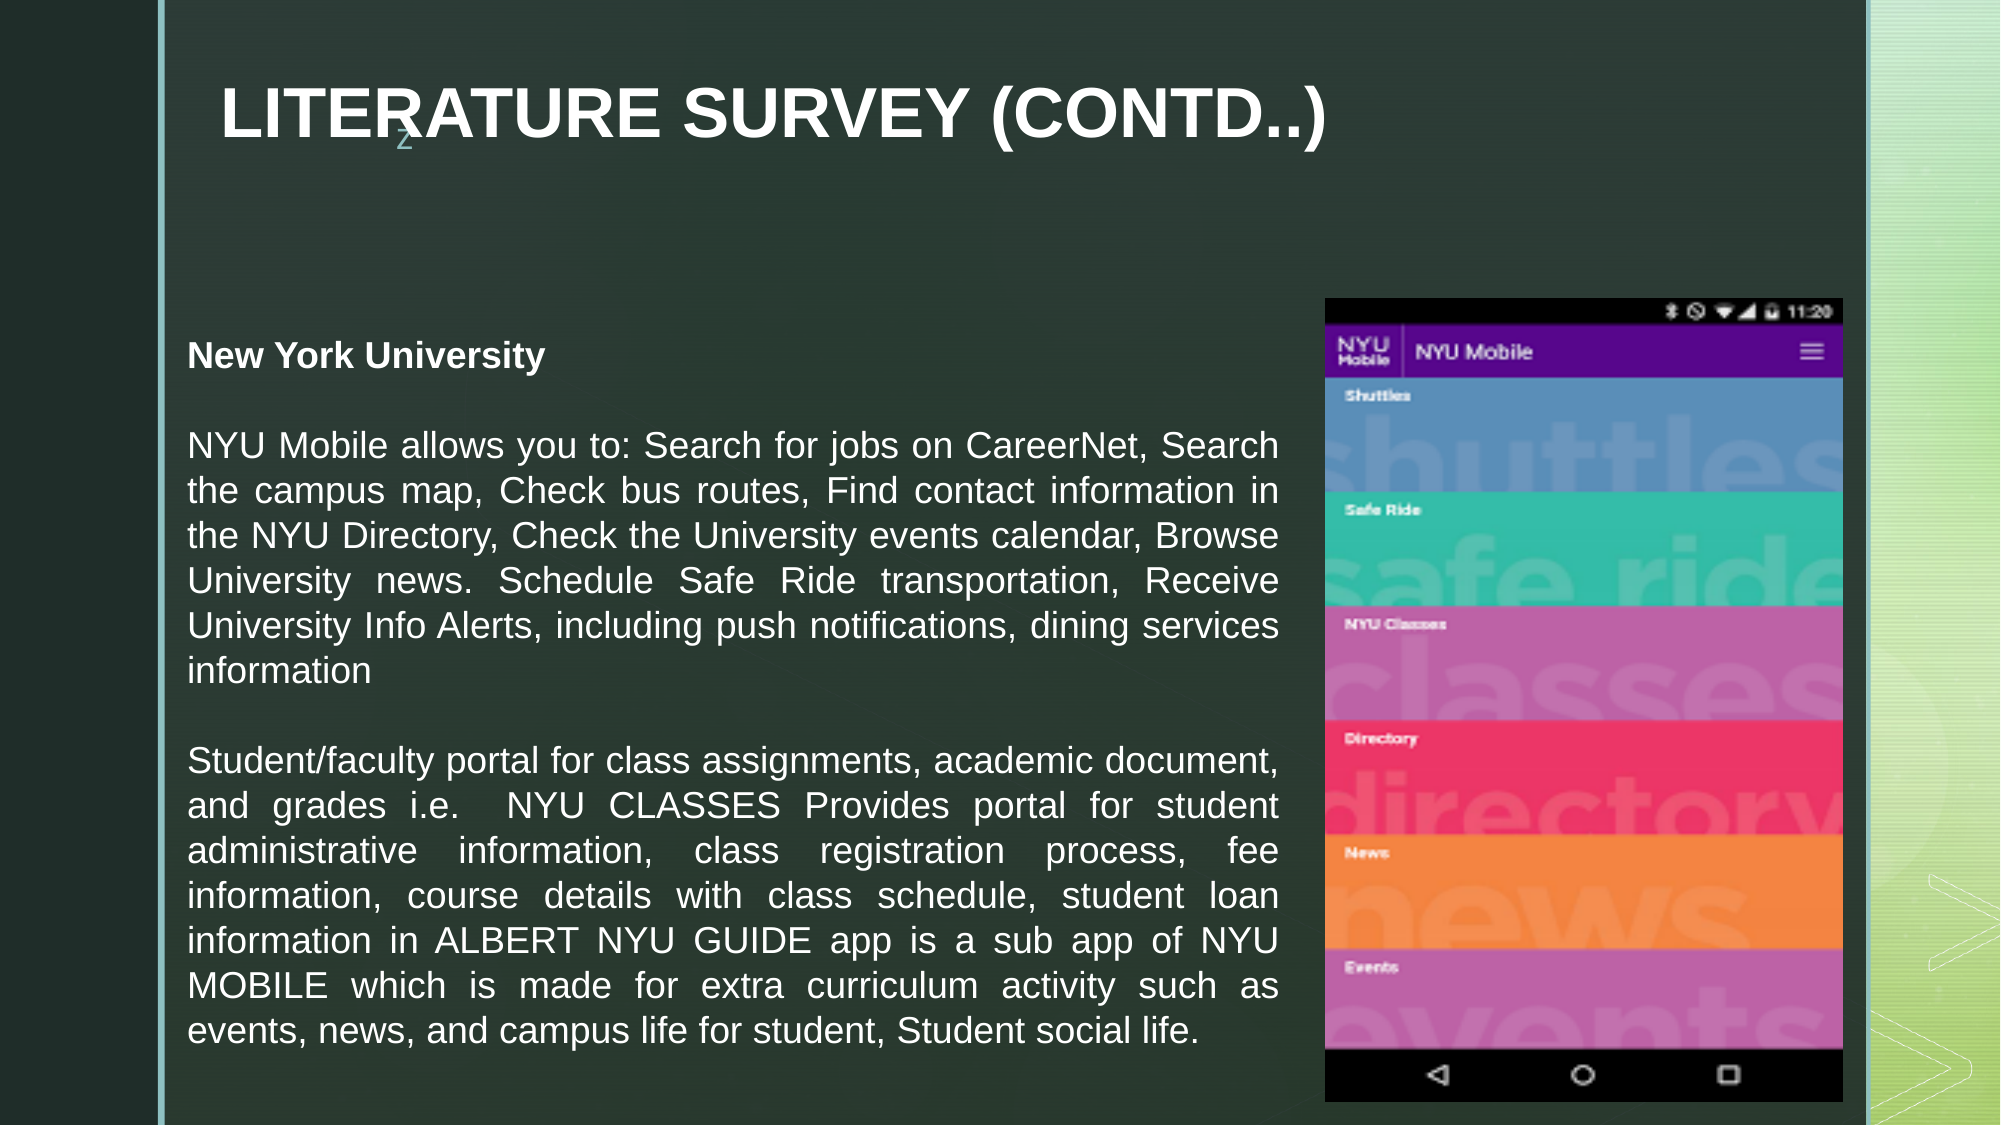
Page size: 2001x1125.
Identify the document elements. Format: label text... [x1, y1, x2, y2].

picture [1871, 0, 2001, 1125]
picture [1325, 298, 1843, 1102]
title LITERATURE SURVEY (CONTD..) [205, 68, 1648, 299]
text_box New York University NYU Mobile allows you to: Search for jobs on CareerNet, Search the campus map, Check bus routes, Find contact information in the NYU Directory, Check the University events calendar, Browse University news. Schedule Safe Ride transportation, Receive University Info Alerts, including push notifications, dining services information Student/faculty portal for class assignments, academic document, and grades i.e. NYU CLASSES Provides portal for student administrative information, class registration process, fee information, course details with class schedule, student loan information in ALBERT NYU GUIDE app is a sub app of NYU MOBILE which is made for extra curriculum activity such as events, news, and campus life for student, Student social life. [172, 324, 1295, 1059]
